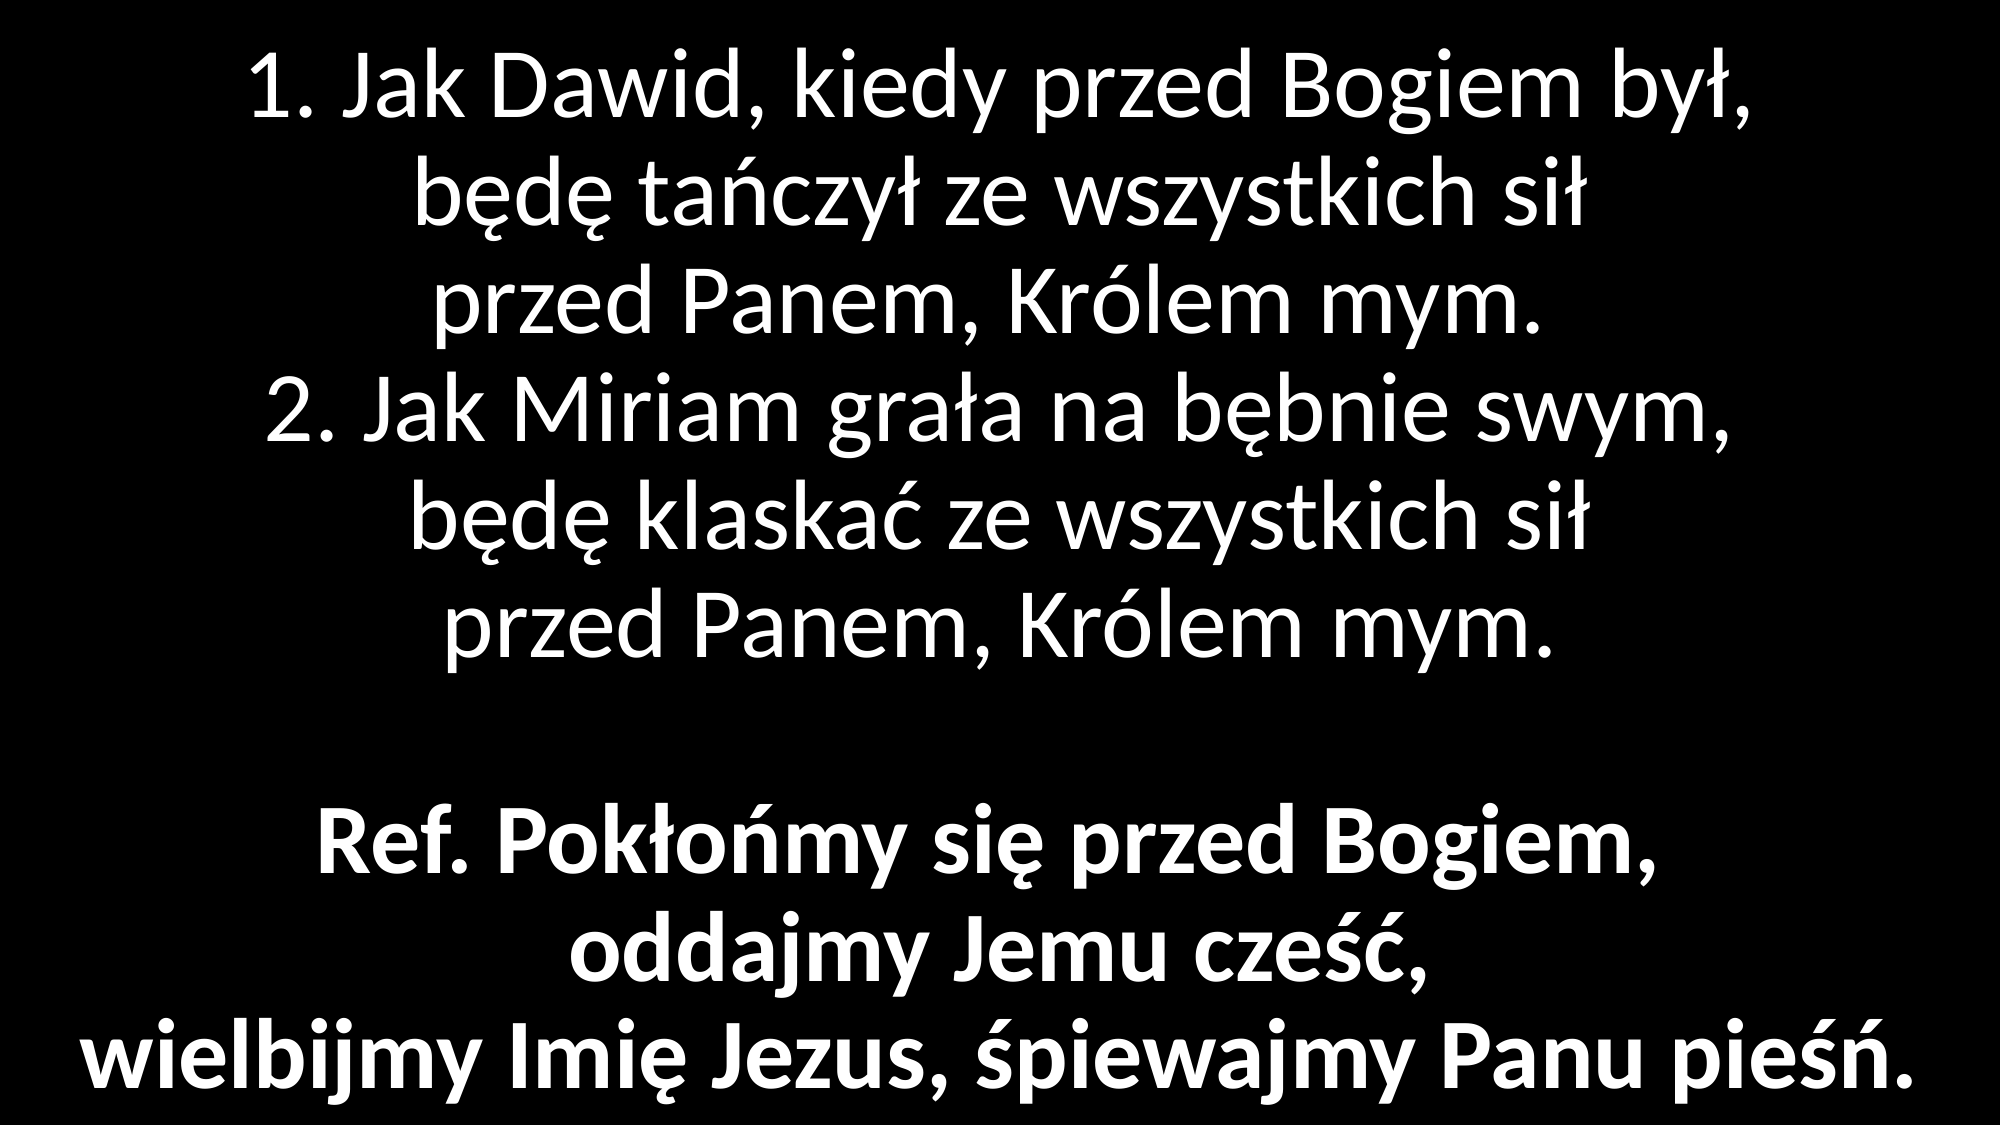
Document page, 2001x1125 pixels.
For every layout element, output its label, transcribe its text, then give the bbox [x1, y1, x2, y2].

title 1. Jak Dawid, kiedy przed Bogiem był, będę tańczył ze wszystkich sił przed Panem, Królem mym. 2. Jak Miriam grała na bębnie swym, będę klaskać ze wszystkich sił przed Panem, Królem mym. Ref. Pokłońmy się przed Bogiem, oddajmy Jemu cześć, wielbijmy Imię Jezus, śpiewajmy Panu pieśń. [0, 8, 2000, 1125]
